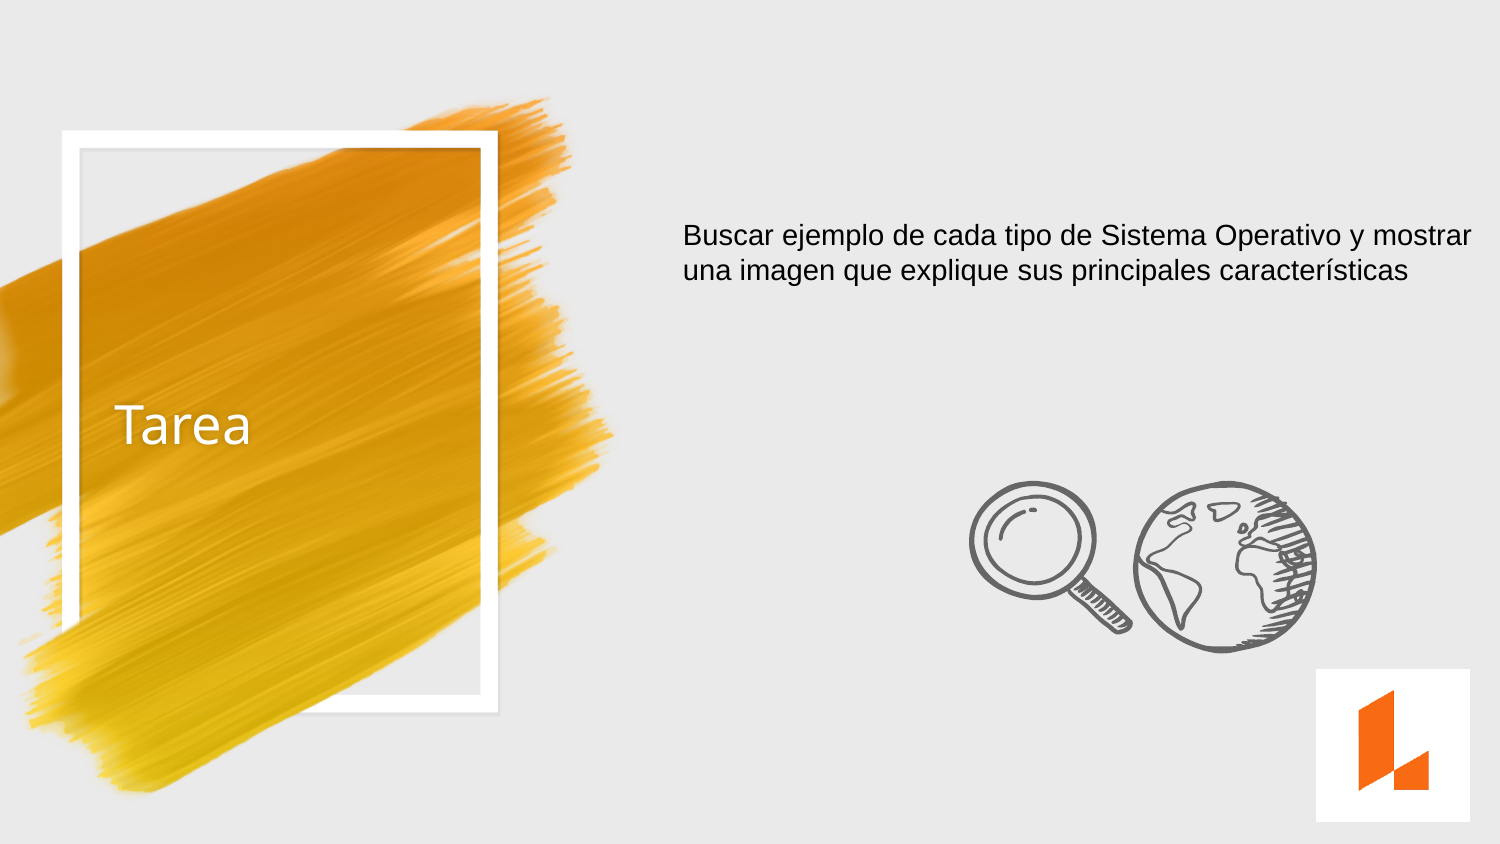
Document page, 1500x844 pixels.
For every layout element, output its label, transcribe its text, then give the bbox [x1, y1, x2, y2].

title Tarea [114, 149, 447, 696]
picture [0, 0, 1500, 844]
text_box Buscar ejemplo de cada tipo de Sistema Operativo y mostrar una imagen que explique sus principales características [668, 209, 1497, 294]
text_box [969, 480, 1133, 635]
text_box [1132, 480, 1317, 654]
